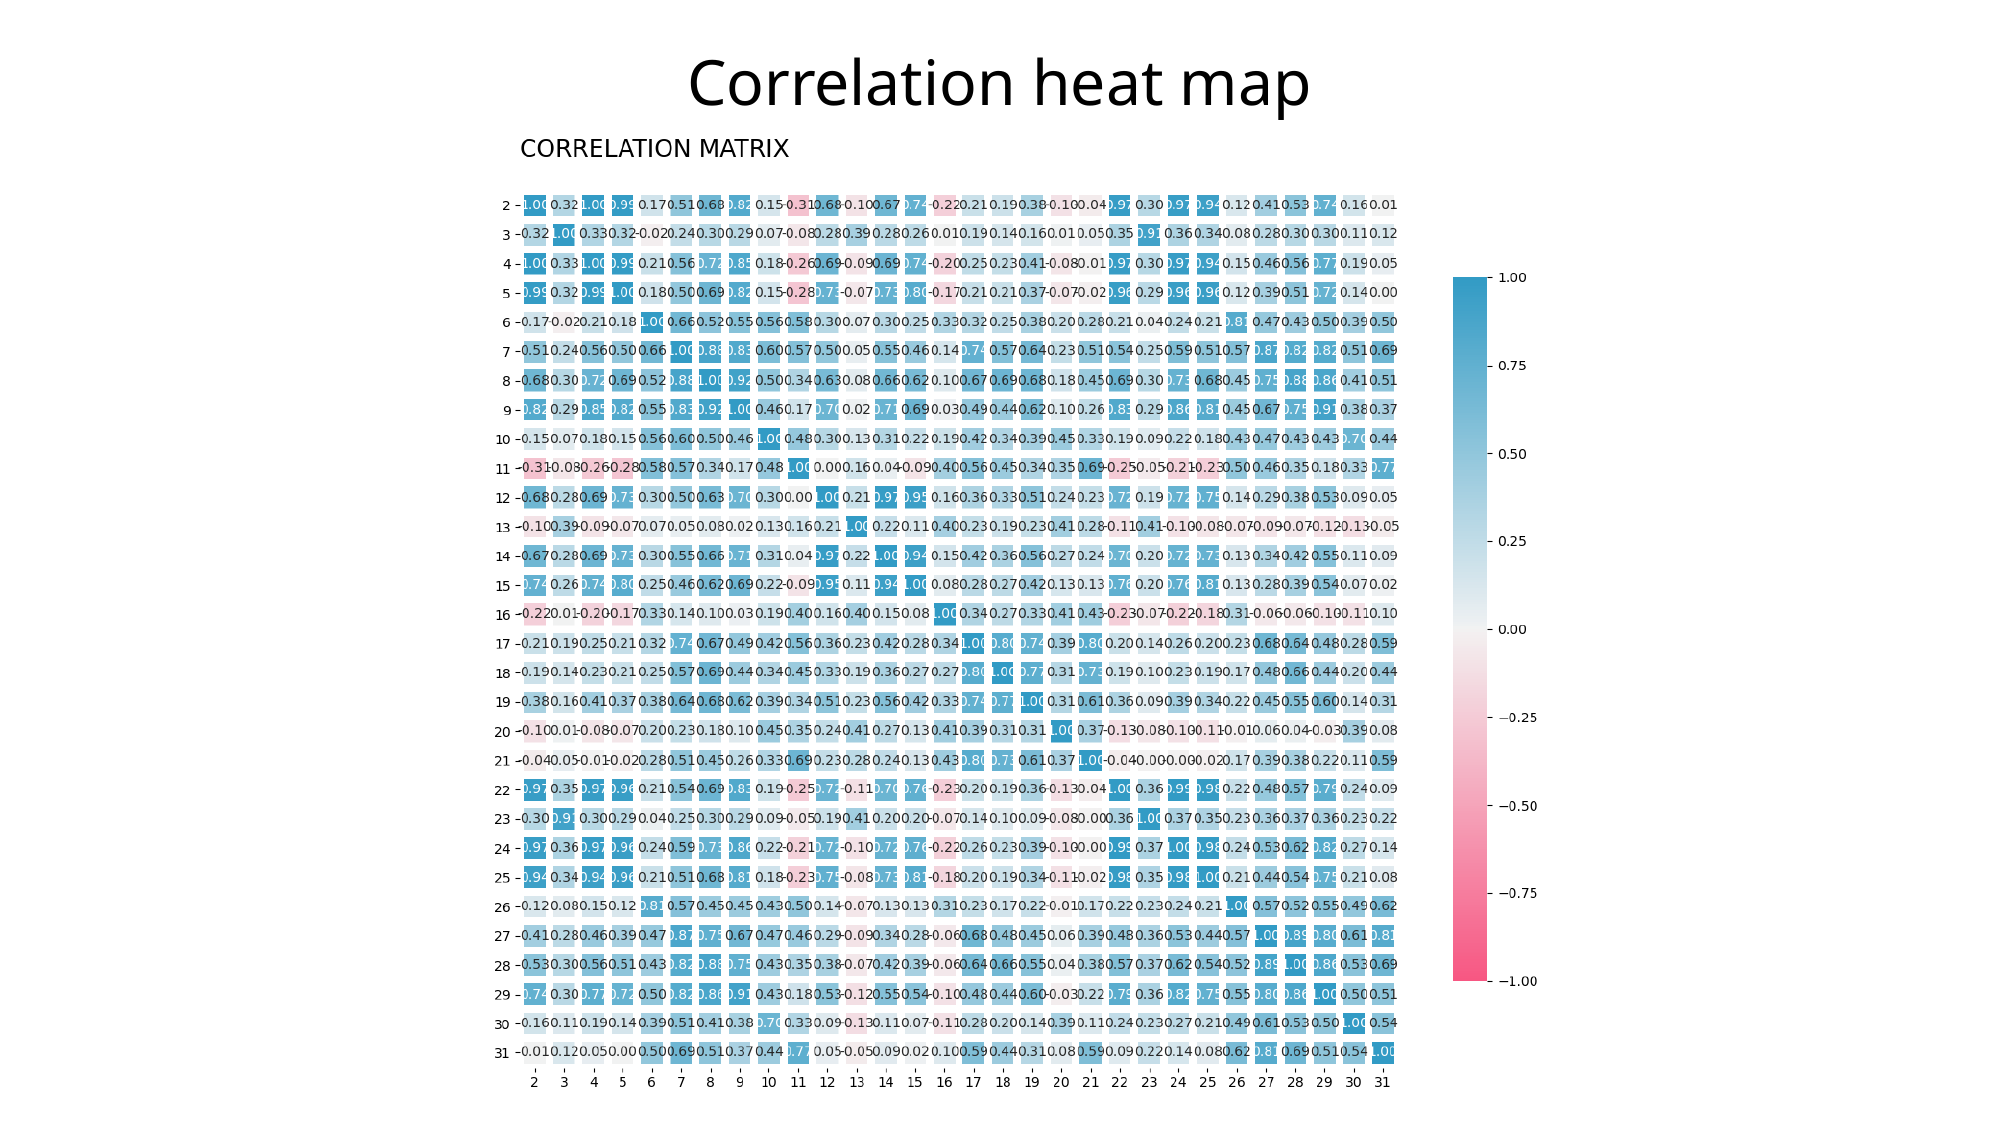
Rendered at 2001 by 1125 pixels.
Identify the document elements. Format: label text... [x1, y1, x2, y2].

title Correlation heat map [137, 0, 1863, 195]
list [479, 134, 1631, 1093]
